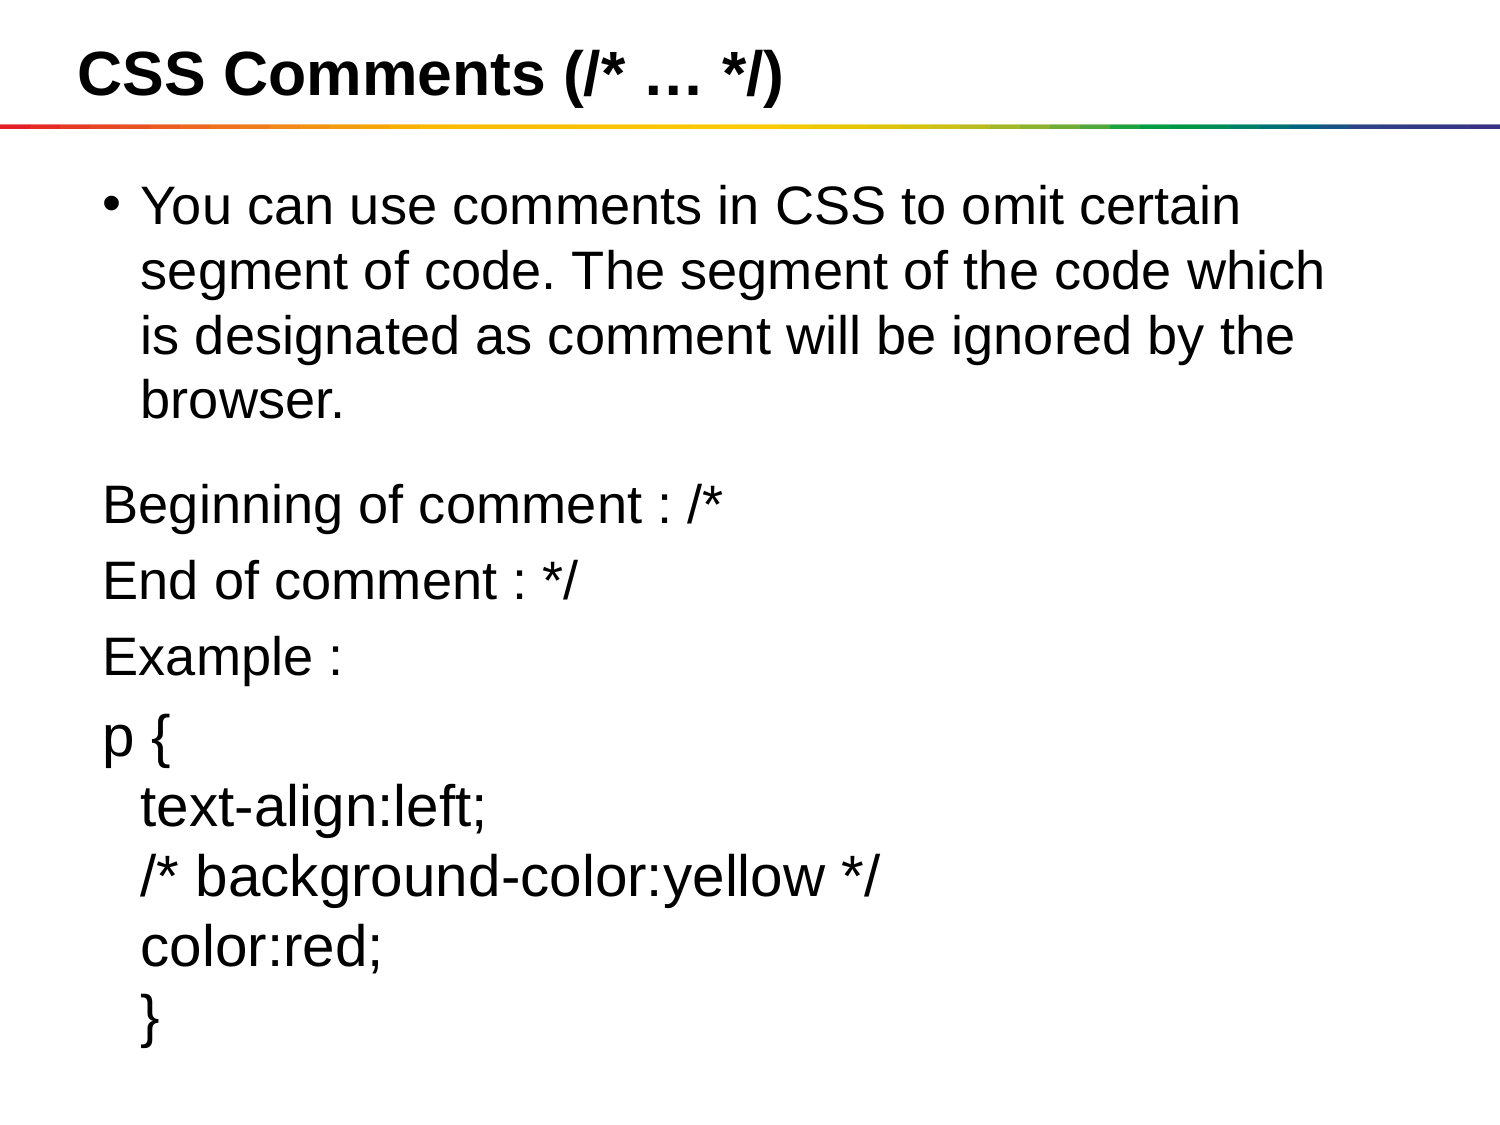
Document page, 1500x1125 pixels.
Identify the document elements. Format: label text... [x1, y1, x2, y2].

list You can use comments in CSS to omit certain segment of code. The segment of the code which is designated as comment will be ignored by the browser. Beginning of comment : /* End of comment : */ Example : p { text-align:left; /* background-color:yellow */ color:red; } [87, 162, 1388, 1050]
title CSS Comments (/* … */) [62, 24, 1413, 116]
